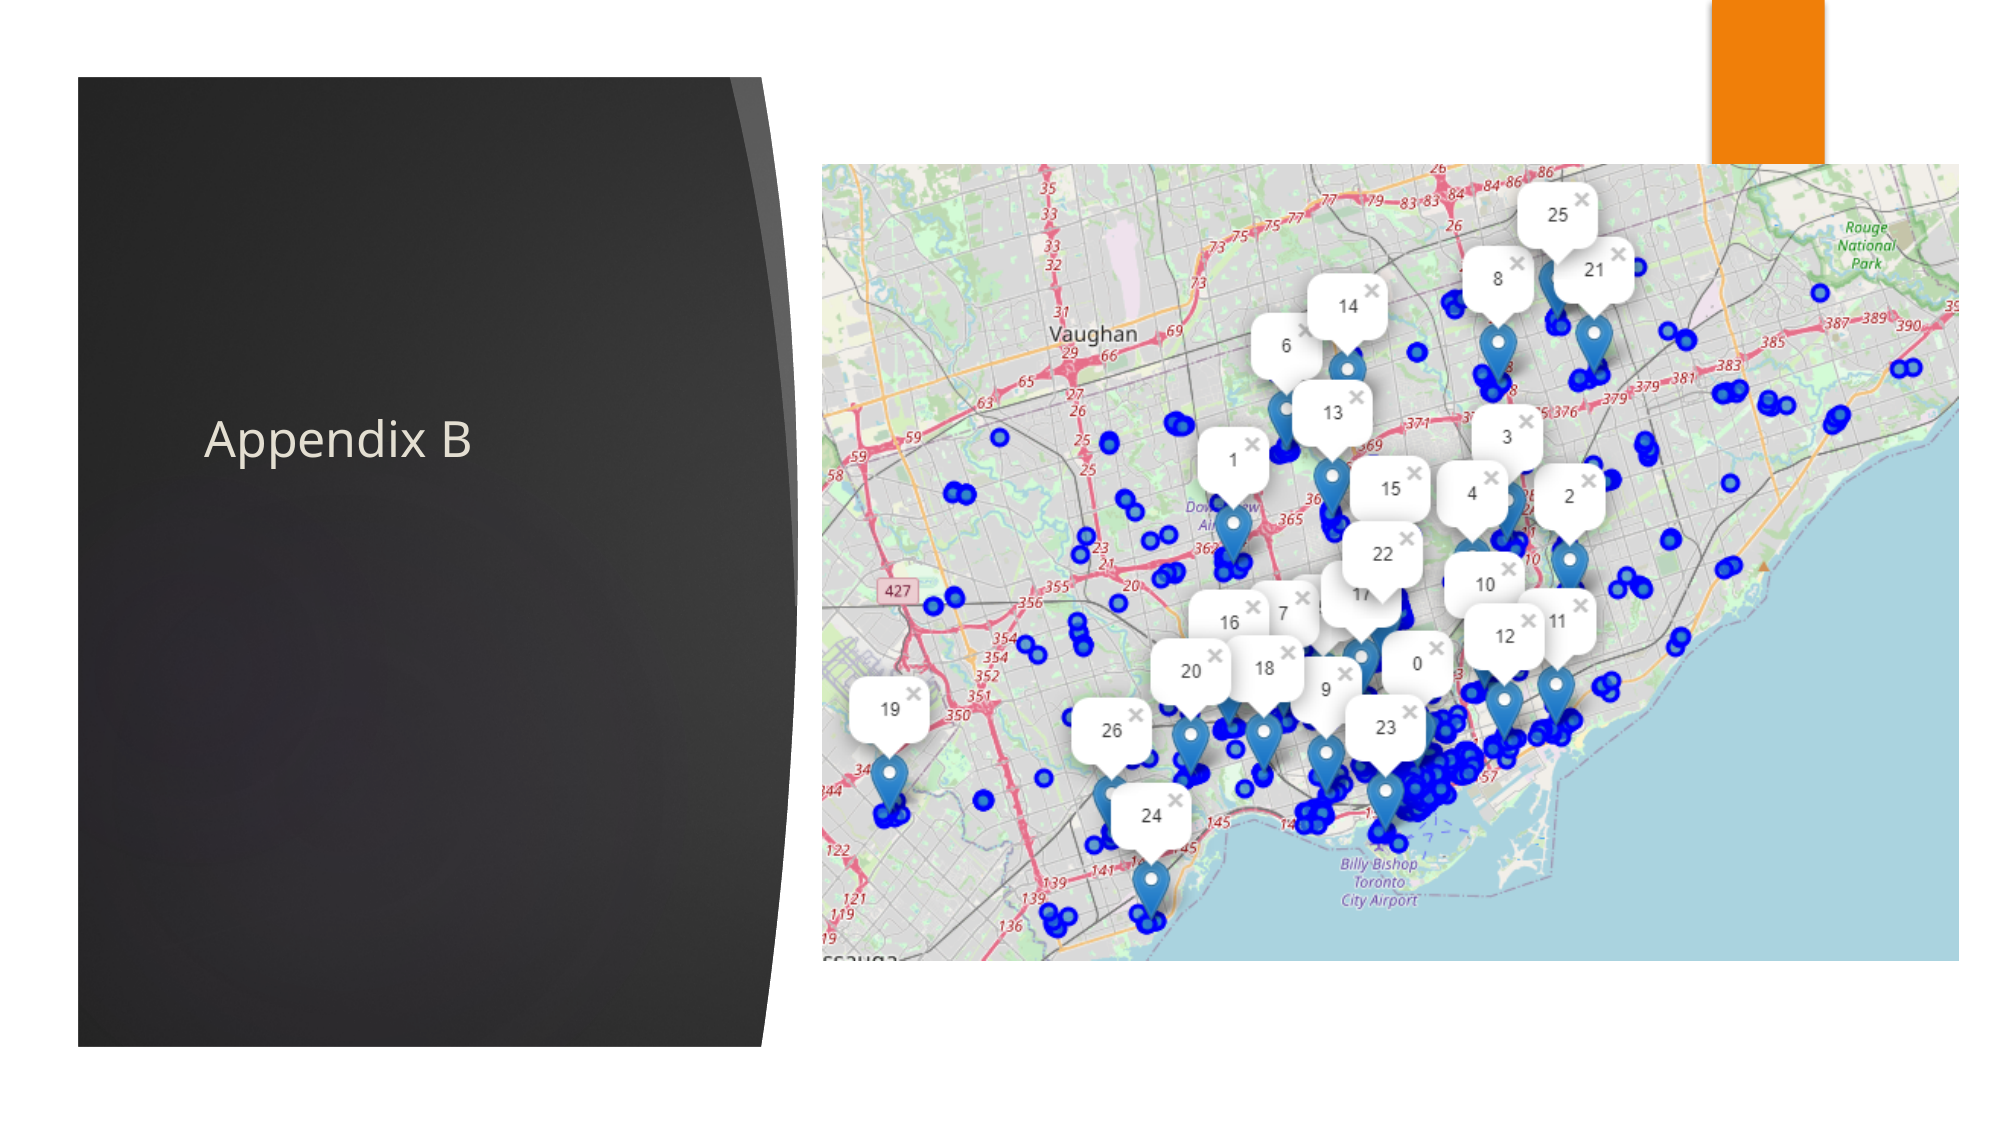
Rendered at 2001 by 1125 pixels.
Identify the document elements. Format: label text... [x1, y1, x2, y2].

picture [822, 163, 1959, 962]
title Appendix B [189, 212, 648, 475]
